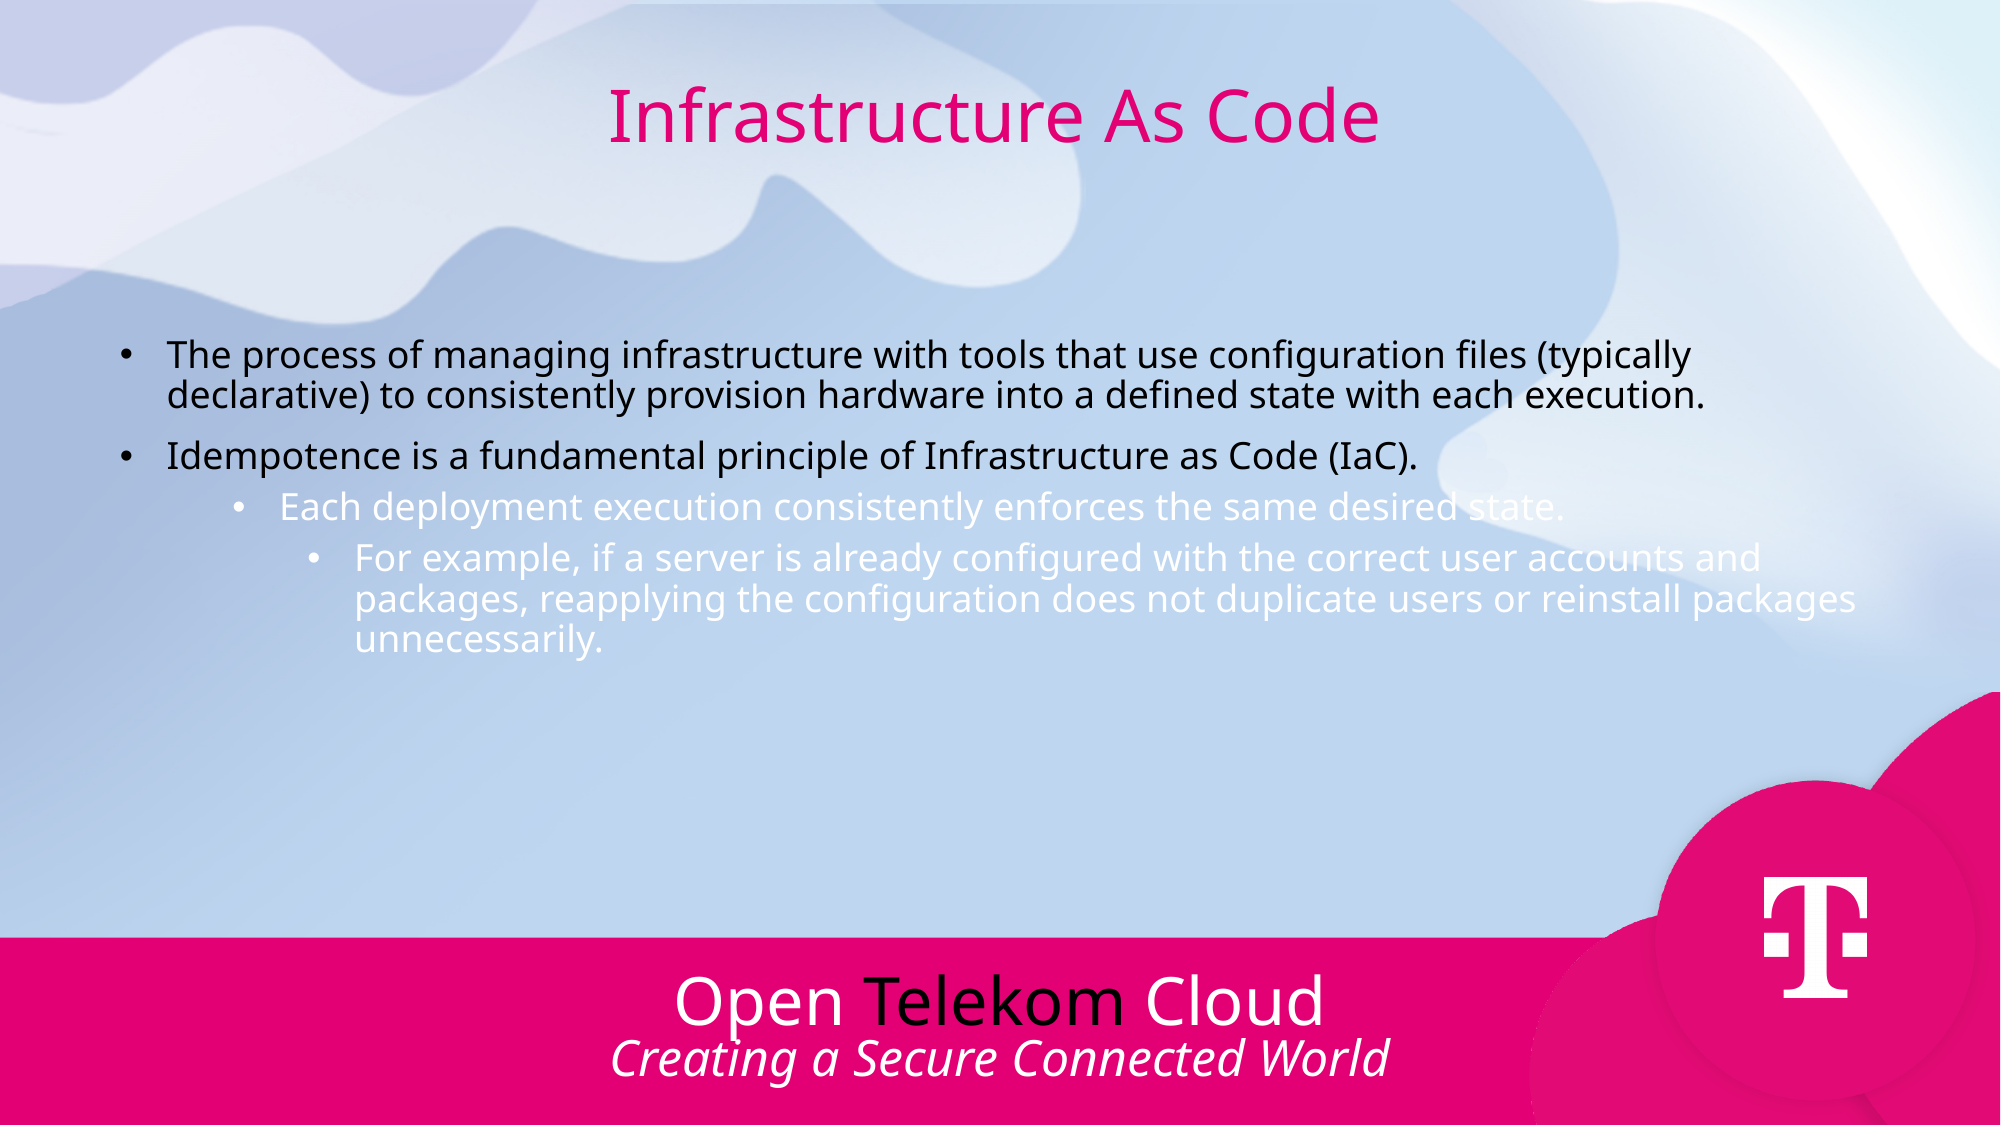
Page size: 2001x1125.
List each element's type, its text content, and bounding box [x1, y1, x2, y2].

picture [0, 0, 2001, 1125]
list The process of managing infrastructure with tools that use configuration files (typically declarative) to consistently provision hardware into a defined state with each execution. Idempotence is a fundamental principle of Infrastructure as Code (IaC). Each deployment execution consistently enforces the same desired state. For example, if a server is already configured with the correct user accounts and packages, reapplying the configuration does not duplicate users or reinstall packages unnecessarily. [104, 328, 1888, 904]
list Infrastructure As Code [104, 72, 1887, 167]
